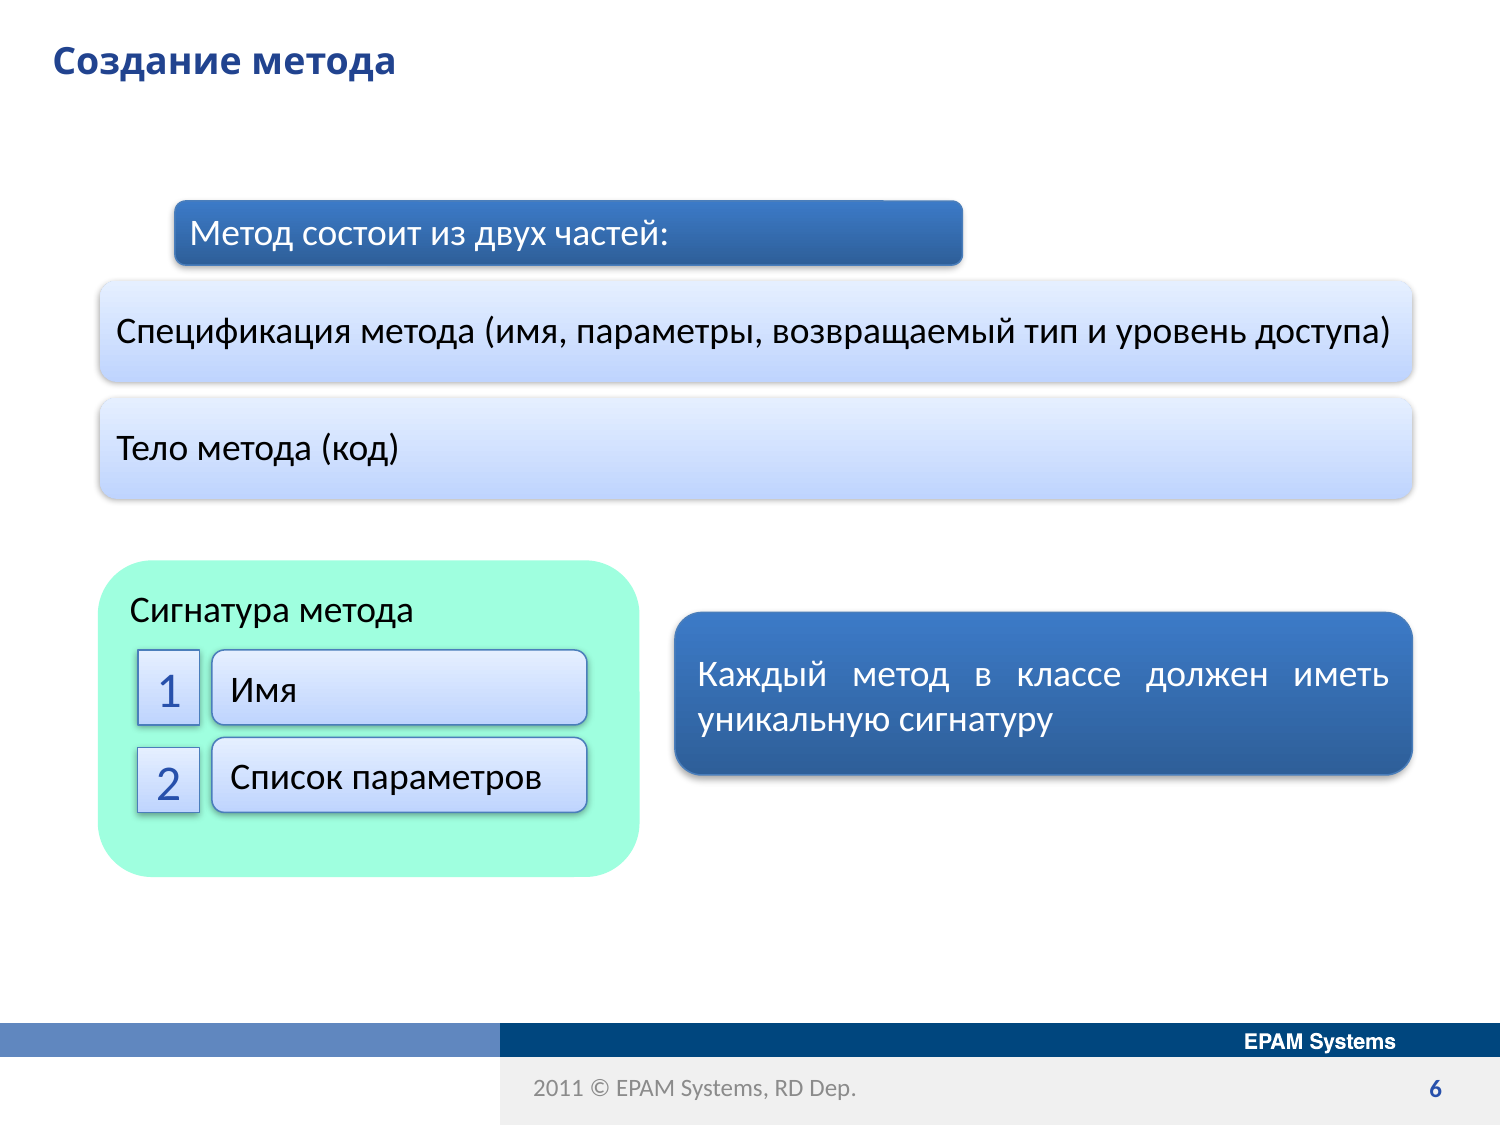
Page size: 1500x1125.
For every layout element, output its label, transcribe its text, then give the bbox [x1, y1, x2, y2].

text_box Каждый метод в классе должен иметь уникальную сигнатуру [674, 611, 1414, 776]
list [99, 199, 1413, 501]
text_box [99, 562, 638, 876]
title Создание метода [36, 29, 1469, 90]
